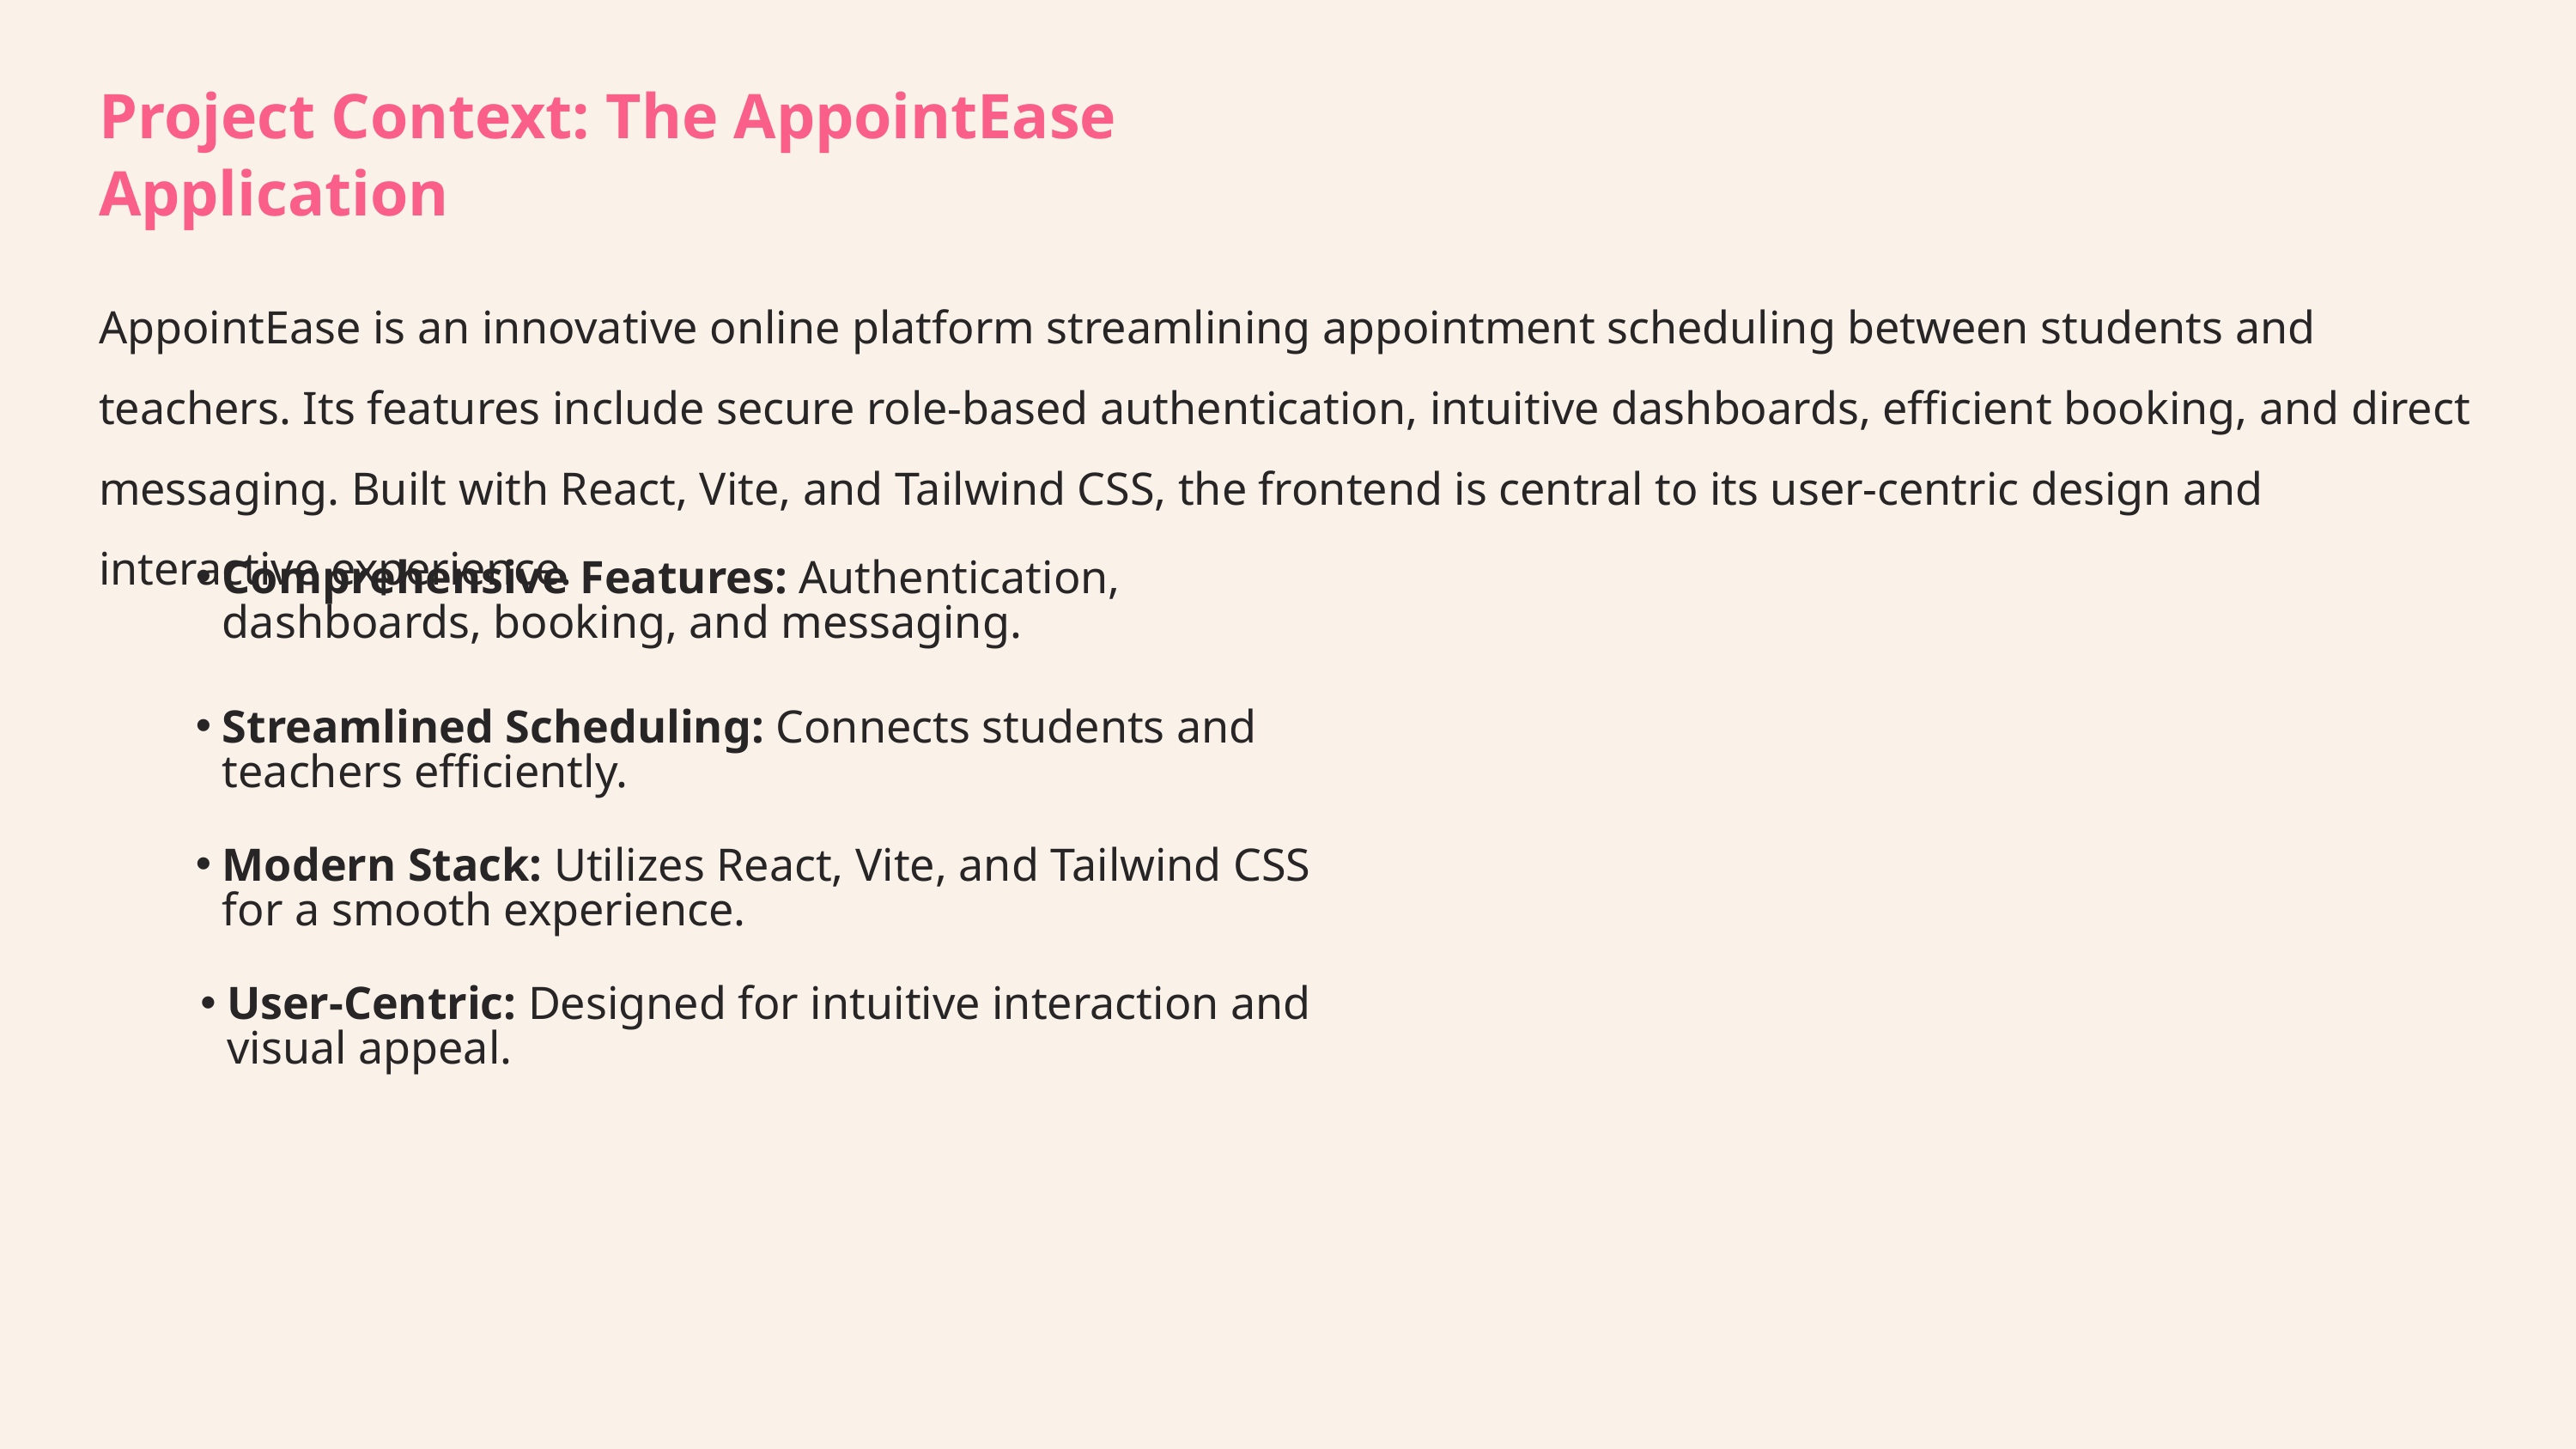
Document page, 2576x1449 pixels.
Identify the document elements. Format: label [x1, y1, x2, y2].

text_box [0, 0, 2576, 1449]
